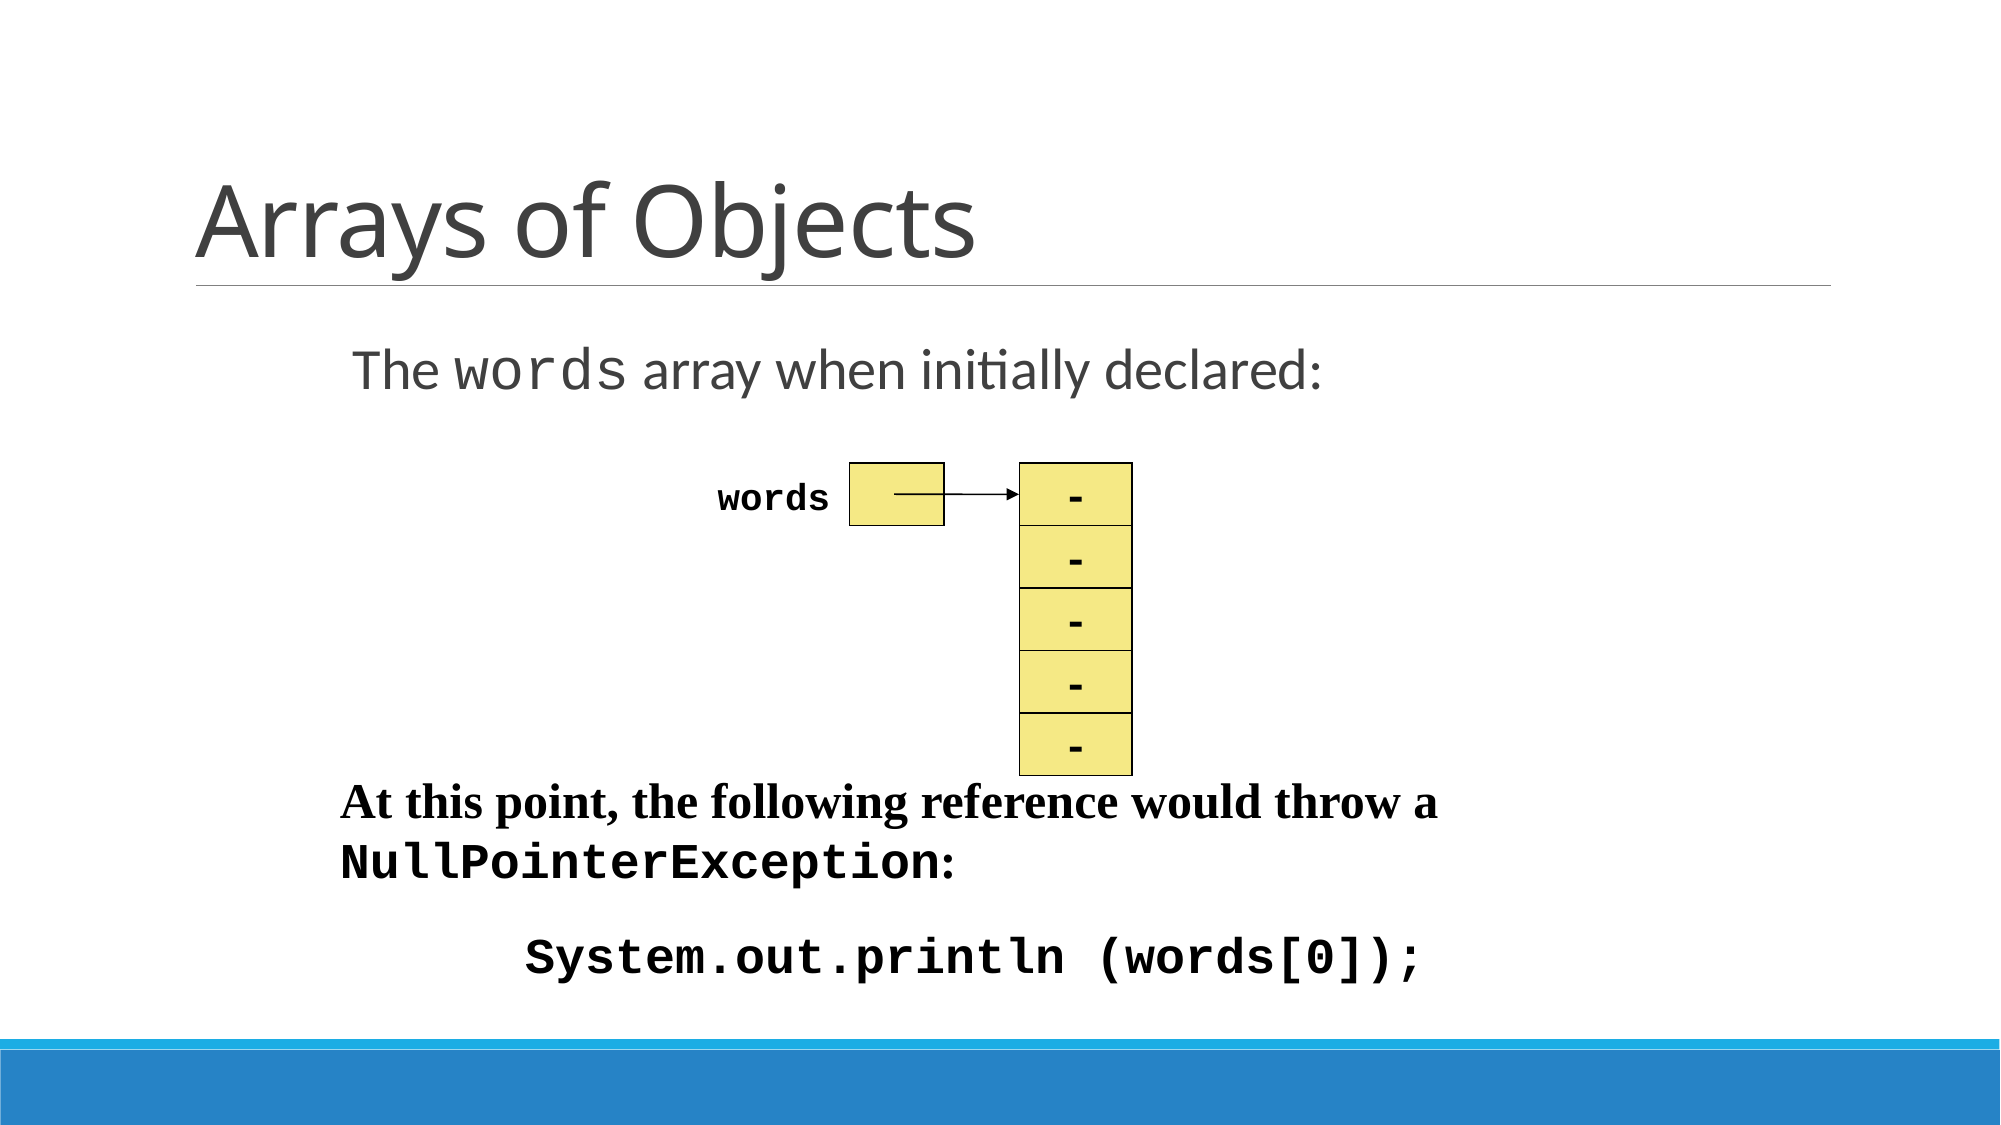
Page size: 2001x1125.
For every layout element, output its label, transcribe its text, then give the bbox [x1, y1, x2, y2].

title Arrays of Objects [180, 47, 1830, 285]
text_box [701, 462, 1133, 776]
text_box At this point, the following reference would throw a NullPointerException: System.out.println (words[0]); [324, 761, 1625, 1037]
list The words array when initially declared: [337, 331, 1701, 415]
